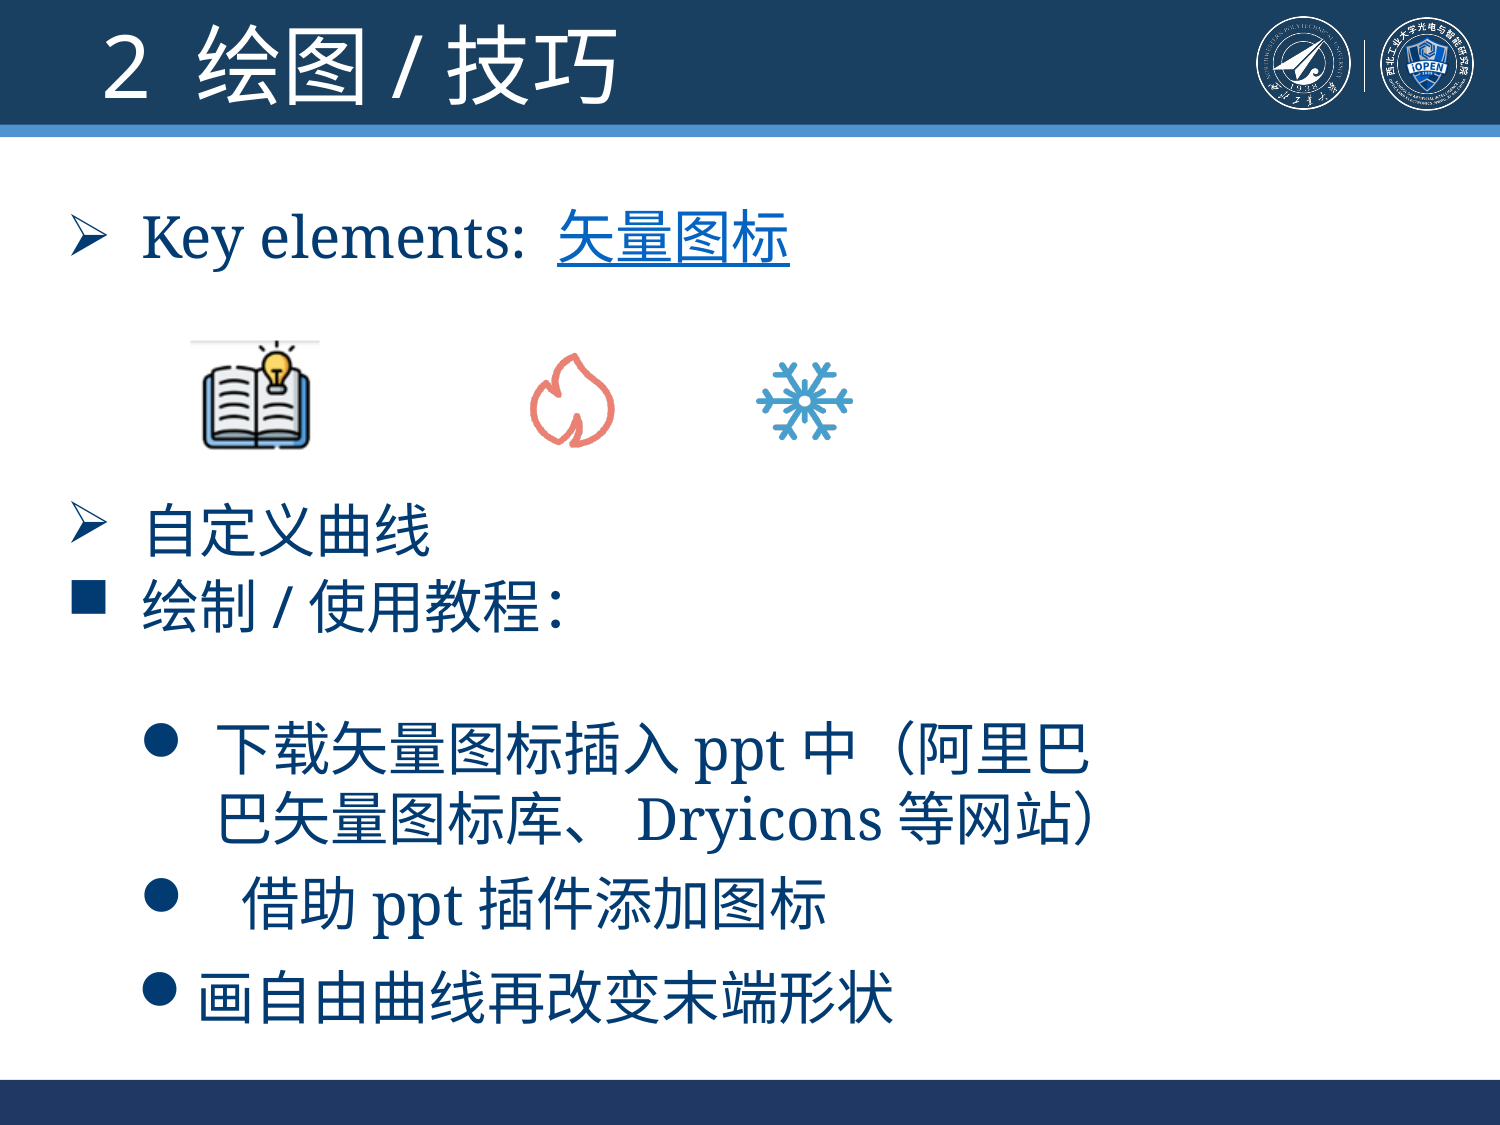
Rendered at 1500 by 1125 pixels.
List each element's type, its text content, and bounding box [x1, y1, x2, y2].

picture [513, 344, 631, 457]
text_box 下载矢量图标插入ppt中（阿里巴巴矢量图标库、Dryicons等网站） [0, 704, 1150, 860]
picture [153, 333, 378, 457]
picture [1380, 17, 1474, 111]
picture [1256, 16, 1351, 110]
list 2 绘图/技巧 [86, 15, 901, 111]
picture [756, 356, 854, 445]
text_box 画自由曲线再改变末端形状 [123, 954, 959, 1039]
text_box 绘制/使用教程： [52, 562, 730, 648]
text_box 借助ppt插件添加图标 [49, 859, 1225, 945]
text_box Key elements: 矢量图标 自定义曲线 [51, 192, 1484, 572]
